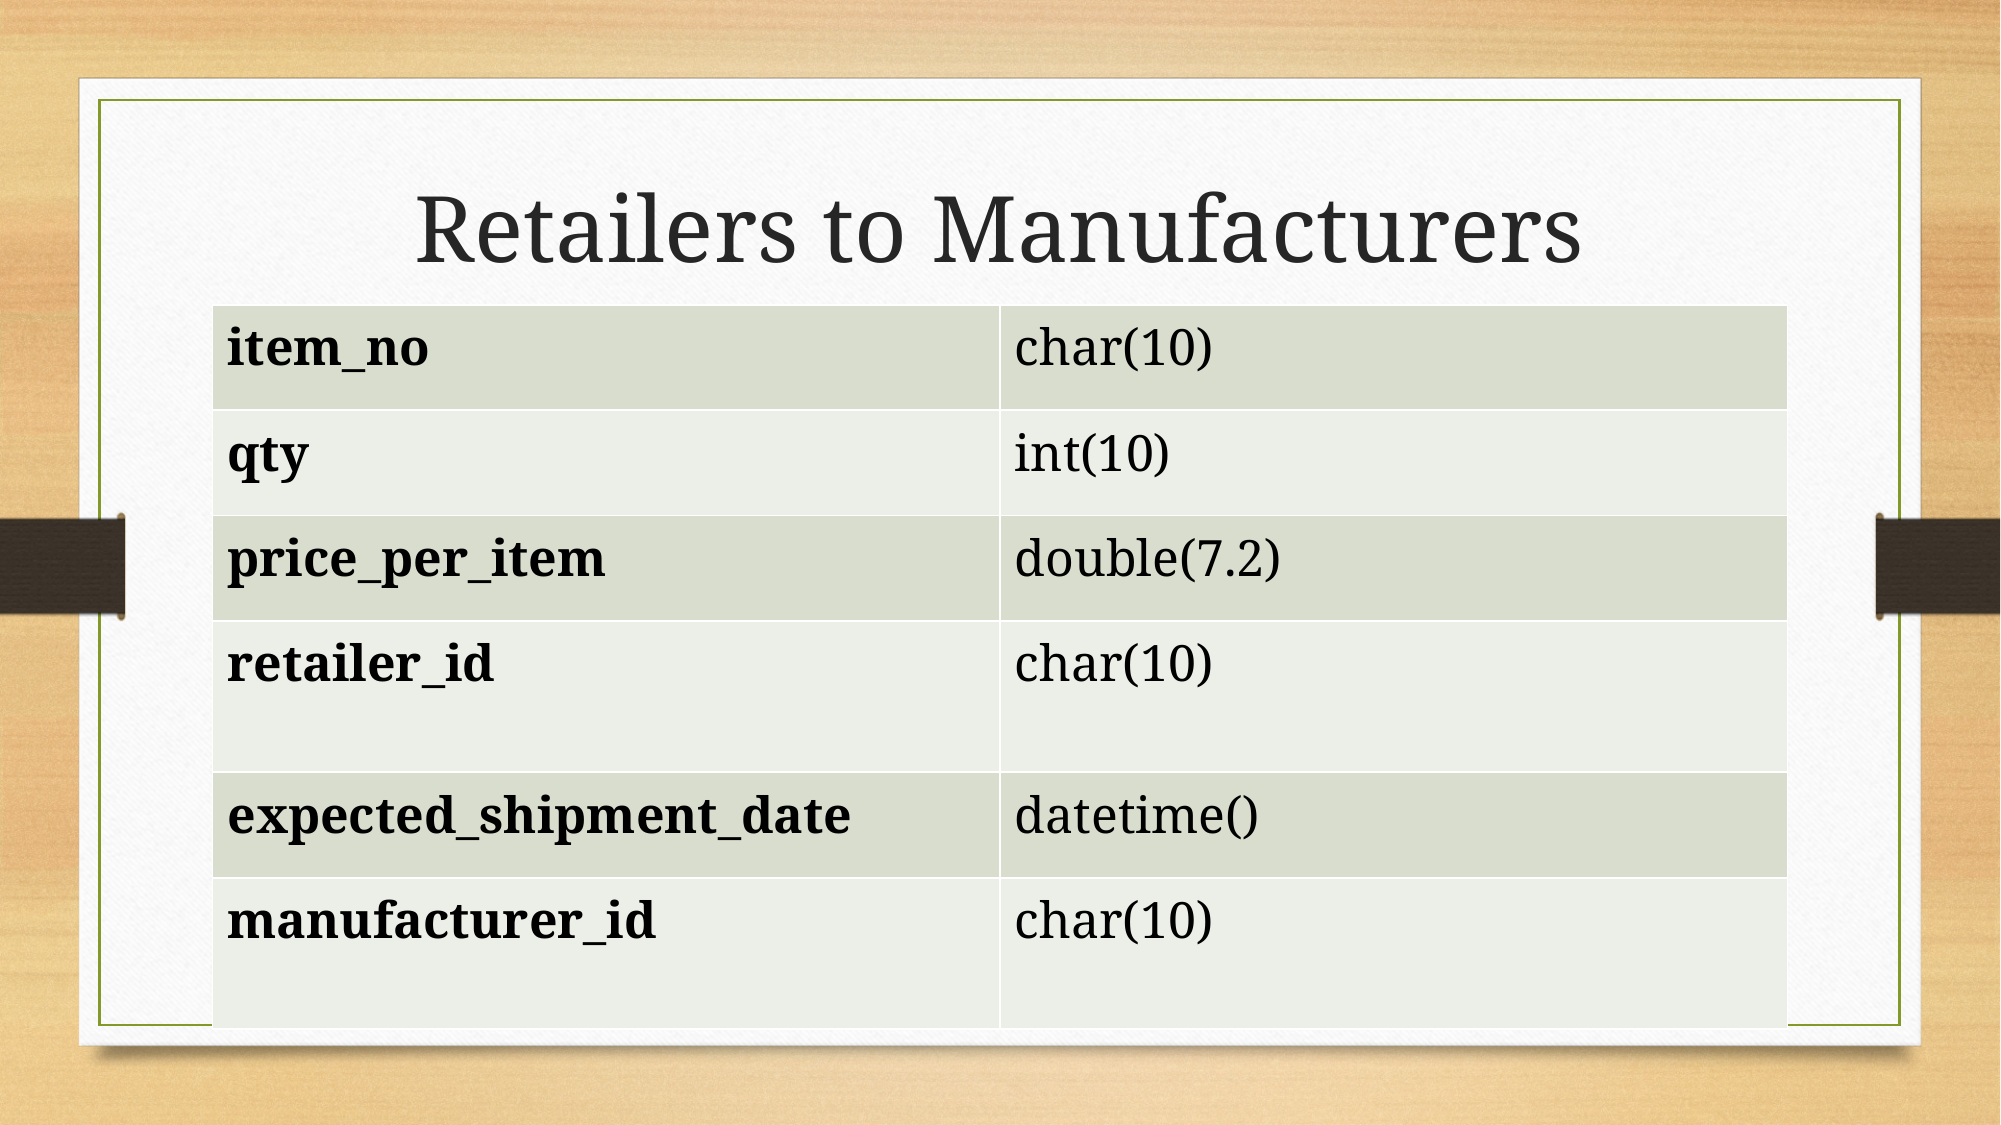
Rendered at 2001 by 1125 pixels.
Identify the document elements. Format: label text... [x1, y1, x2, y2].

table_cell expected_shipment_date [213, 773, 999, 877]
table_cell double(7.2) [1001, 516, 1787, 620]
table_cell int(10) [1001, 411, 1787, 515]
table_cell datetime() [1001, 773, 1787, 877]
table_cell price_per_item [213, 516, 999, 620]
table_header char(10) [1001, 306, 1787, 409]
table_cell char(10) [1001, 622, 1787, 771]
table_header item_no [213, 306, 999, 409]
table_cell manufacturer_id [213, 879, 999, 1028]
table_cell retailer_id [213, 622, 999, 771]
title Retailers to Manufacturers [212, 118, 1788, 304]
table_cell qty [213, 411, 999, 515]
picture [0, 0, 2001, 1125]
table_cell char(10) [1001, 879, 1787, 1028]
